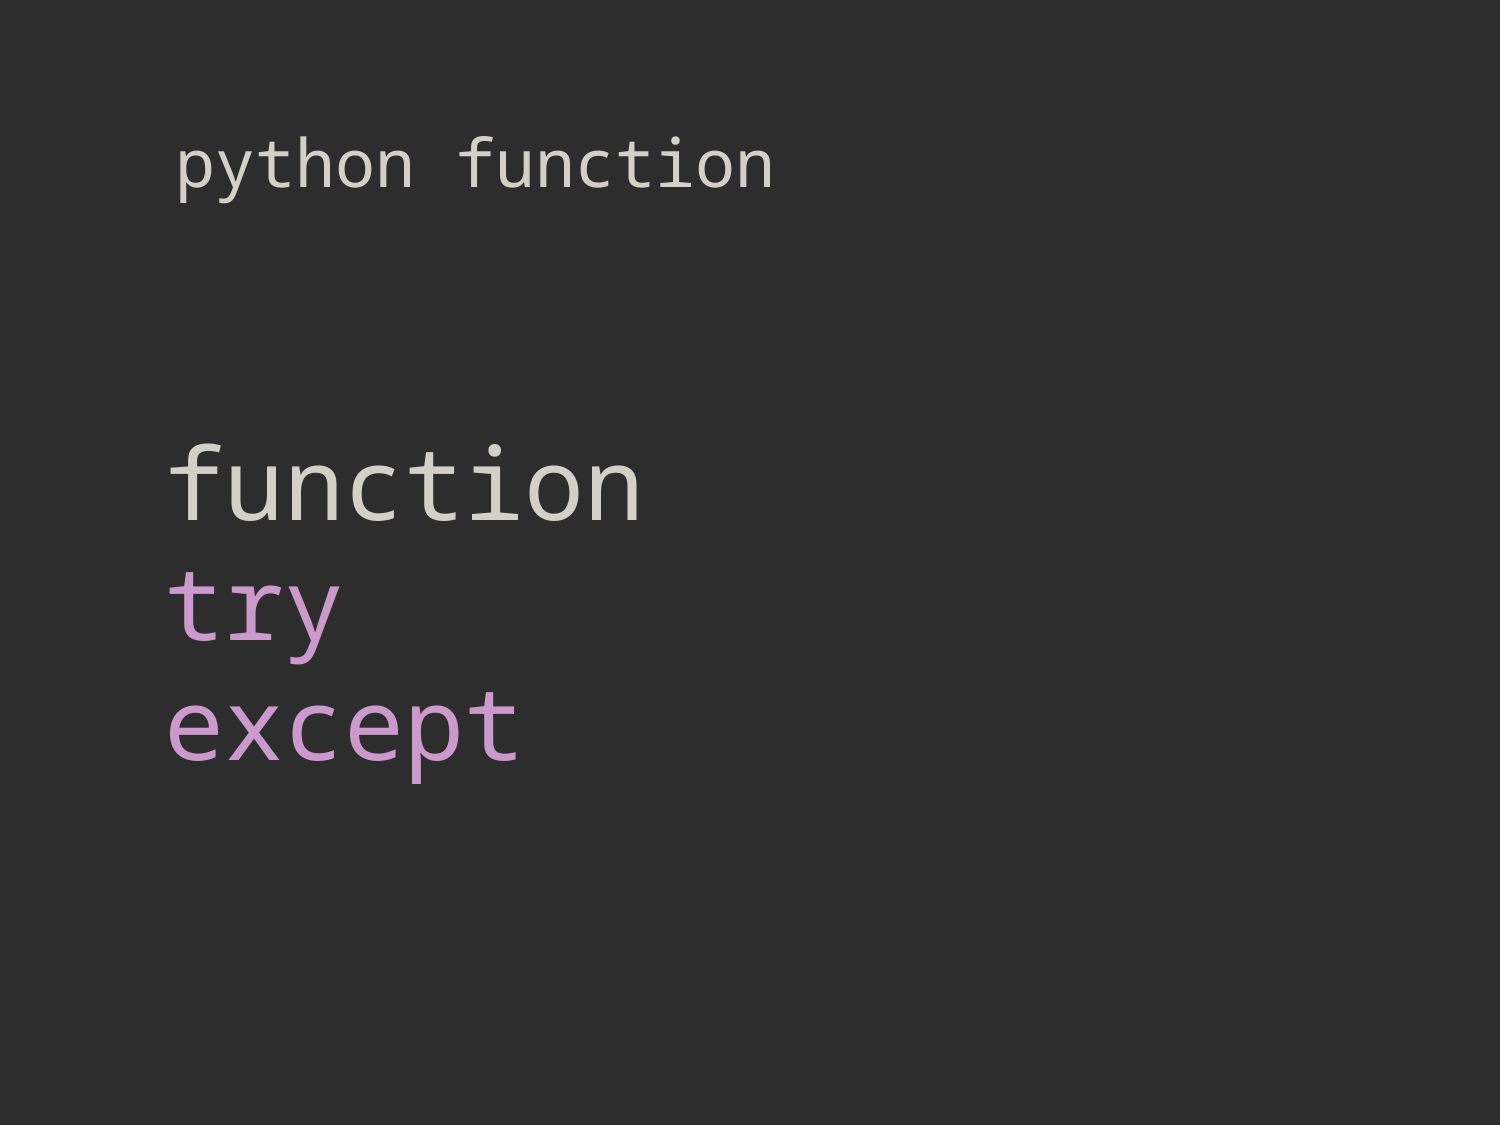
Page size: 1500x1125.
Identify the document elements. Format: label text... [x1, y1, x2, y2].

text_box function try except [0, 413, 1500, 789]
text_box python function [161, 113, 1339, 209]
